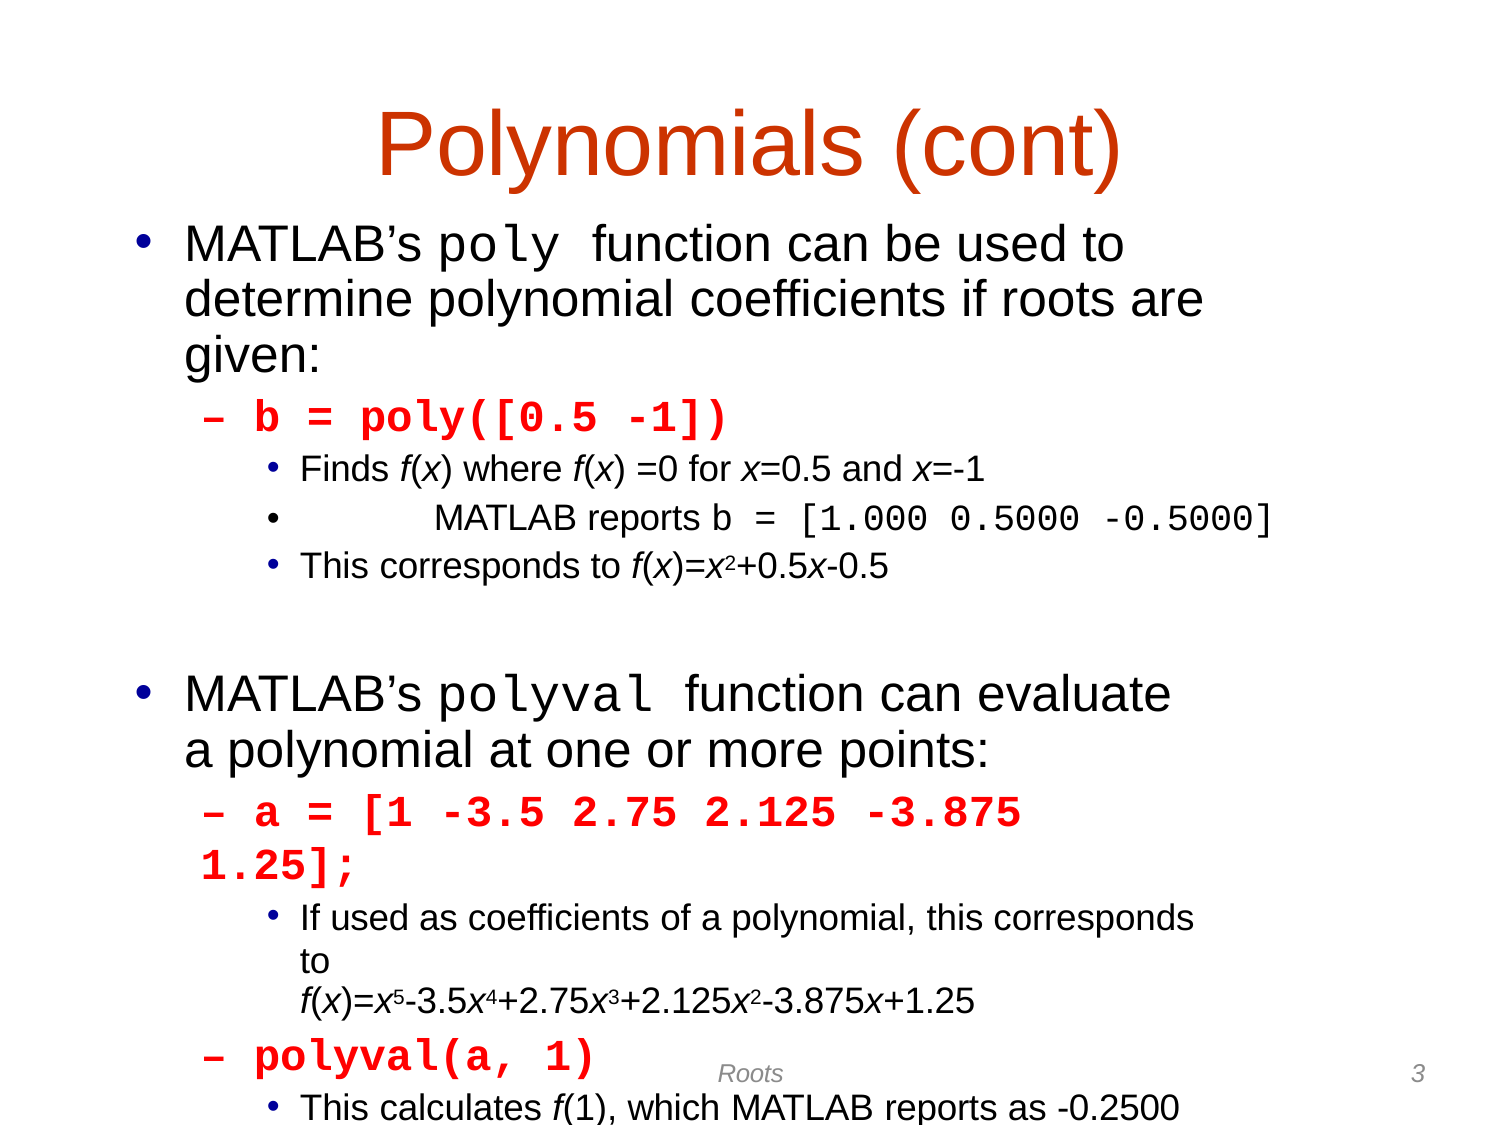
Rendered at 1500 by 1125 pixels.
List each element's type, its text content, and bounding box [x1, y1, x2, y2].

title Polynomials (cont) [75, 45, 1425, 233]
text_box MATLAB’s poly function can be used to determine polynomial coefficients if roots are given: – b = poly([0.5 -1]) Finds f(x) where f(x) =0 for x=0.5 and x=-1 • MATLAB reports b = [1.000 0.5000 -0.5000] This corresponds to f(x)=x2+0.5x-0.5 MATLAB’s polyval function can evaluate a polynomial at one or more points: – a = [1 -3.5 2.75 2.125 -3.875 1.25]; If used as coefficients of a polynomial, this corresponds to f(x)=x5-3.5x4+2.75x3+2.125x2-3.875x+1.25 – polyval(a, 1) This calculates f(1), which MATLAB reports as -0.2500 [132, 215, 1358, 977]
slide_number 3 [1074, 1042, 1425, 1103]
footer Roots [512, 1042, 988, 1103]
